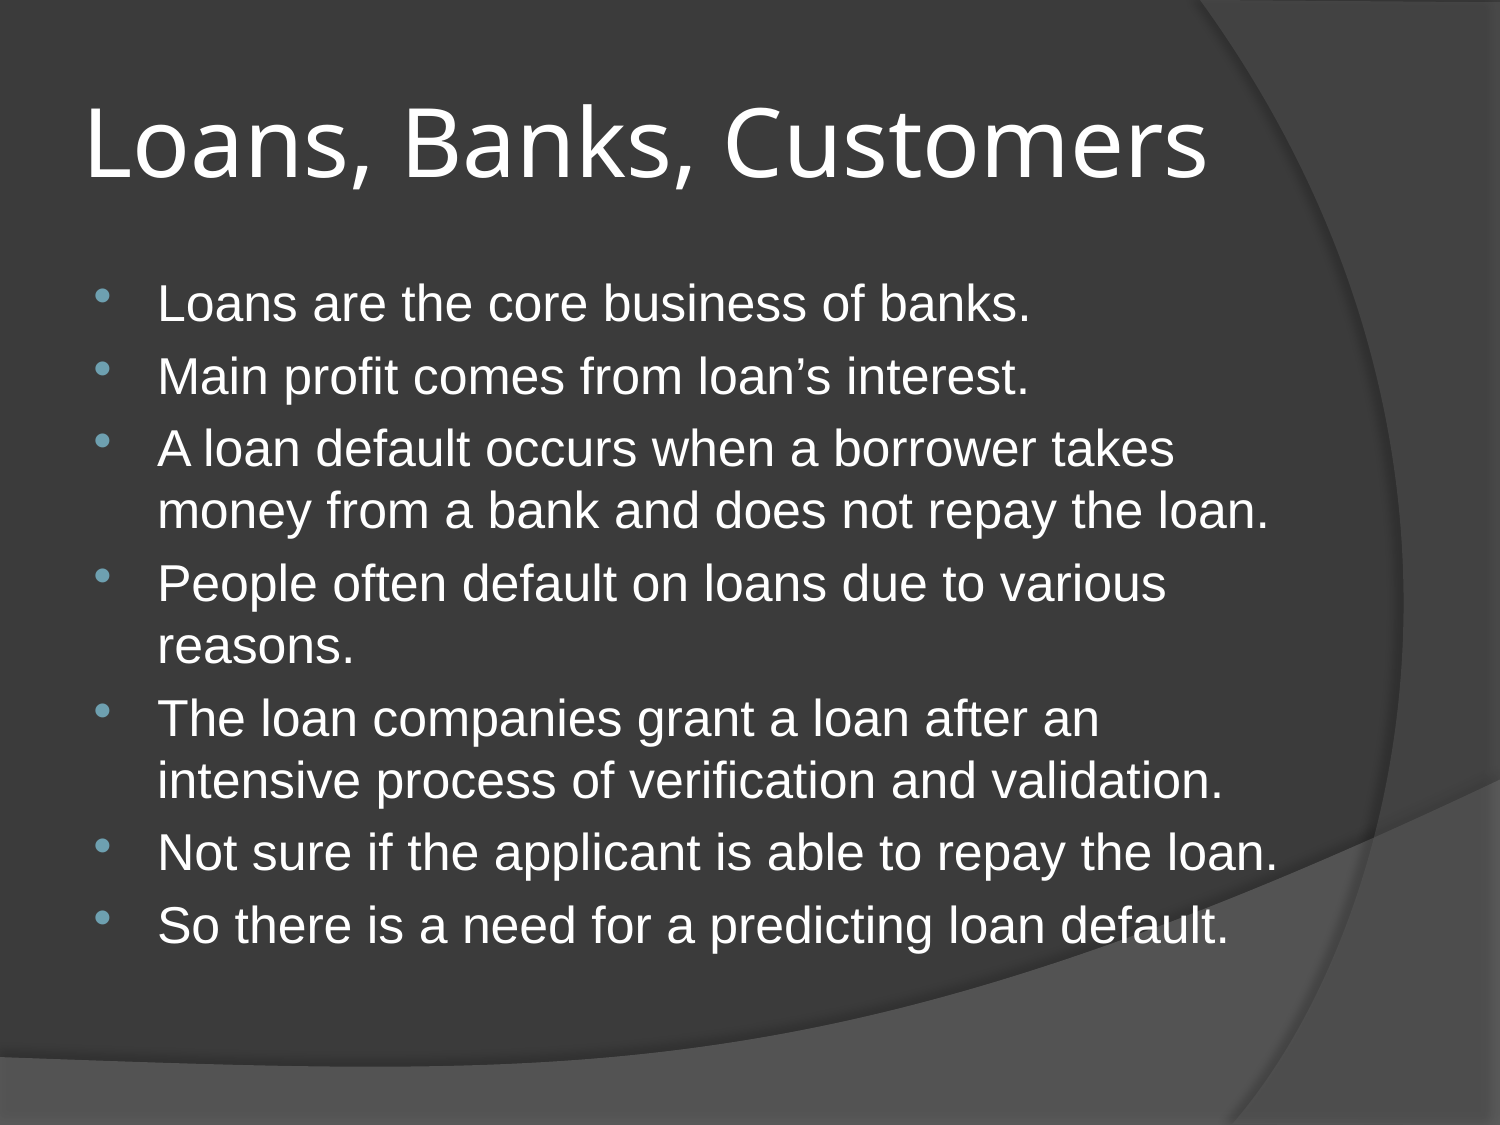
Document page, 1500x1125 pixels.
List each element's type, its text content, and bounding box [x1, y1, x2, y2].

title Loans, Banks, Customers [75, 45, 1300, 233]
list Loans are the core business of banks. Main profit comes from loan’s interest. A loan default occurs when a borrower takes money from a bank and does not repay the loan. People often default on loans due to various reasons. The loan companies grant a loan after an intensive process of verification and validation. Not sure if the applicant is able to repay the loan. So there is a need for a predicting loan default. [75, 262, 1300, 1005]
